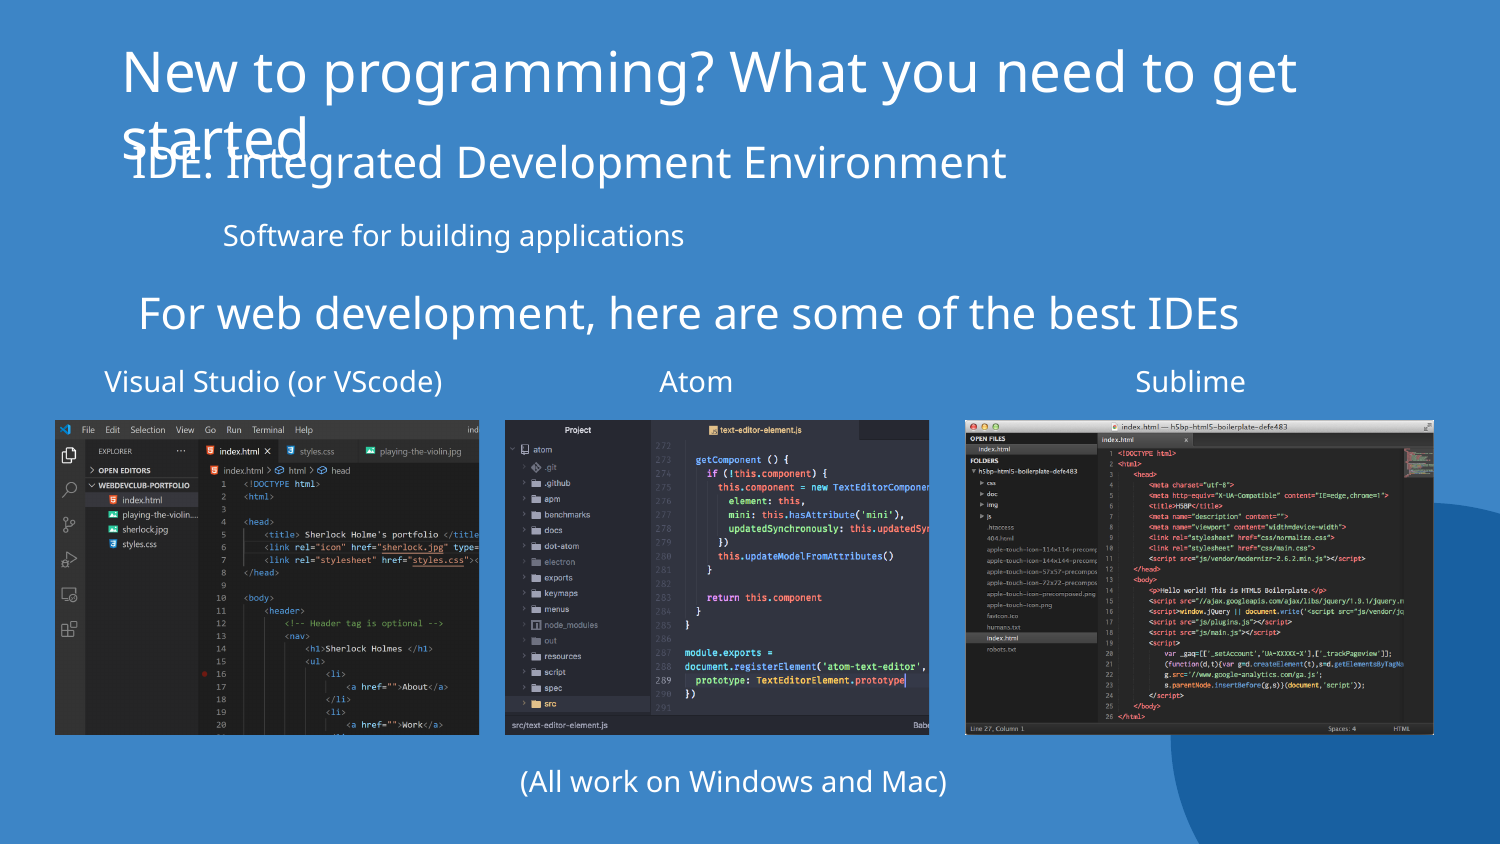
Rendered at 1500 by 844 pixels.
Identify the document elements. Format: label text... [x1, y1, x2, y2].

text_box IDE: Integrated Development Environment [116, 120, 1404, 224]
text_box Software for building applications [207, 202, 1365, 270]
text_box [1170, 503, 1500, 748]
picture [54, 420, 480, 735]
text_box New to programming? What you need to get started [106, 21, 1480, 141]
text_box Visual Studio (or VScode) [89, 348, 469, 418]
text_box (All work on Windows and Mac) [505, 748, 1500, 844]
text_box Sublime [1120, 348, 1500, 432]
picture [965, 420, 1435, 735]
text_box For web development, here are some of the best IDEs [122, 270, 1410, 374]
picture [504, 420, 930, 735]
text_box Atom [644, 348, 790, 418]
